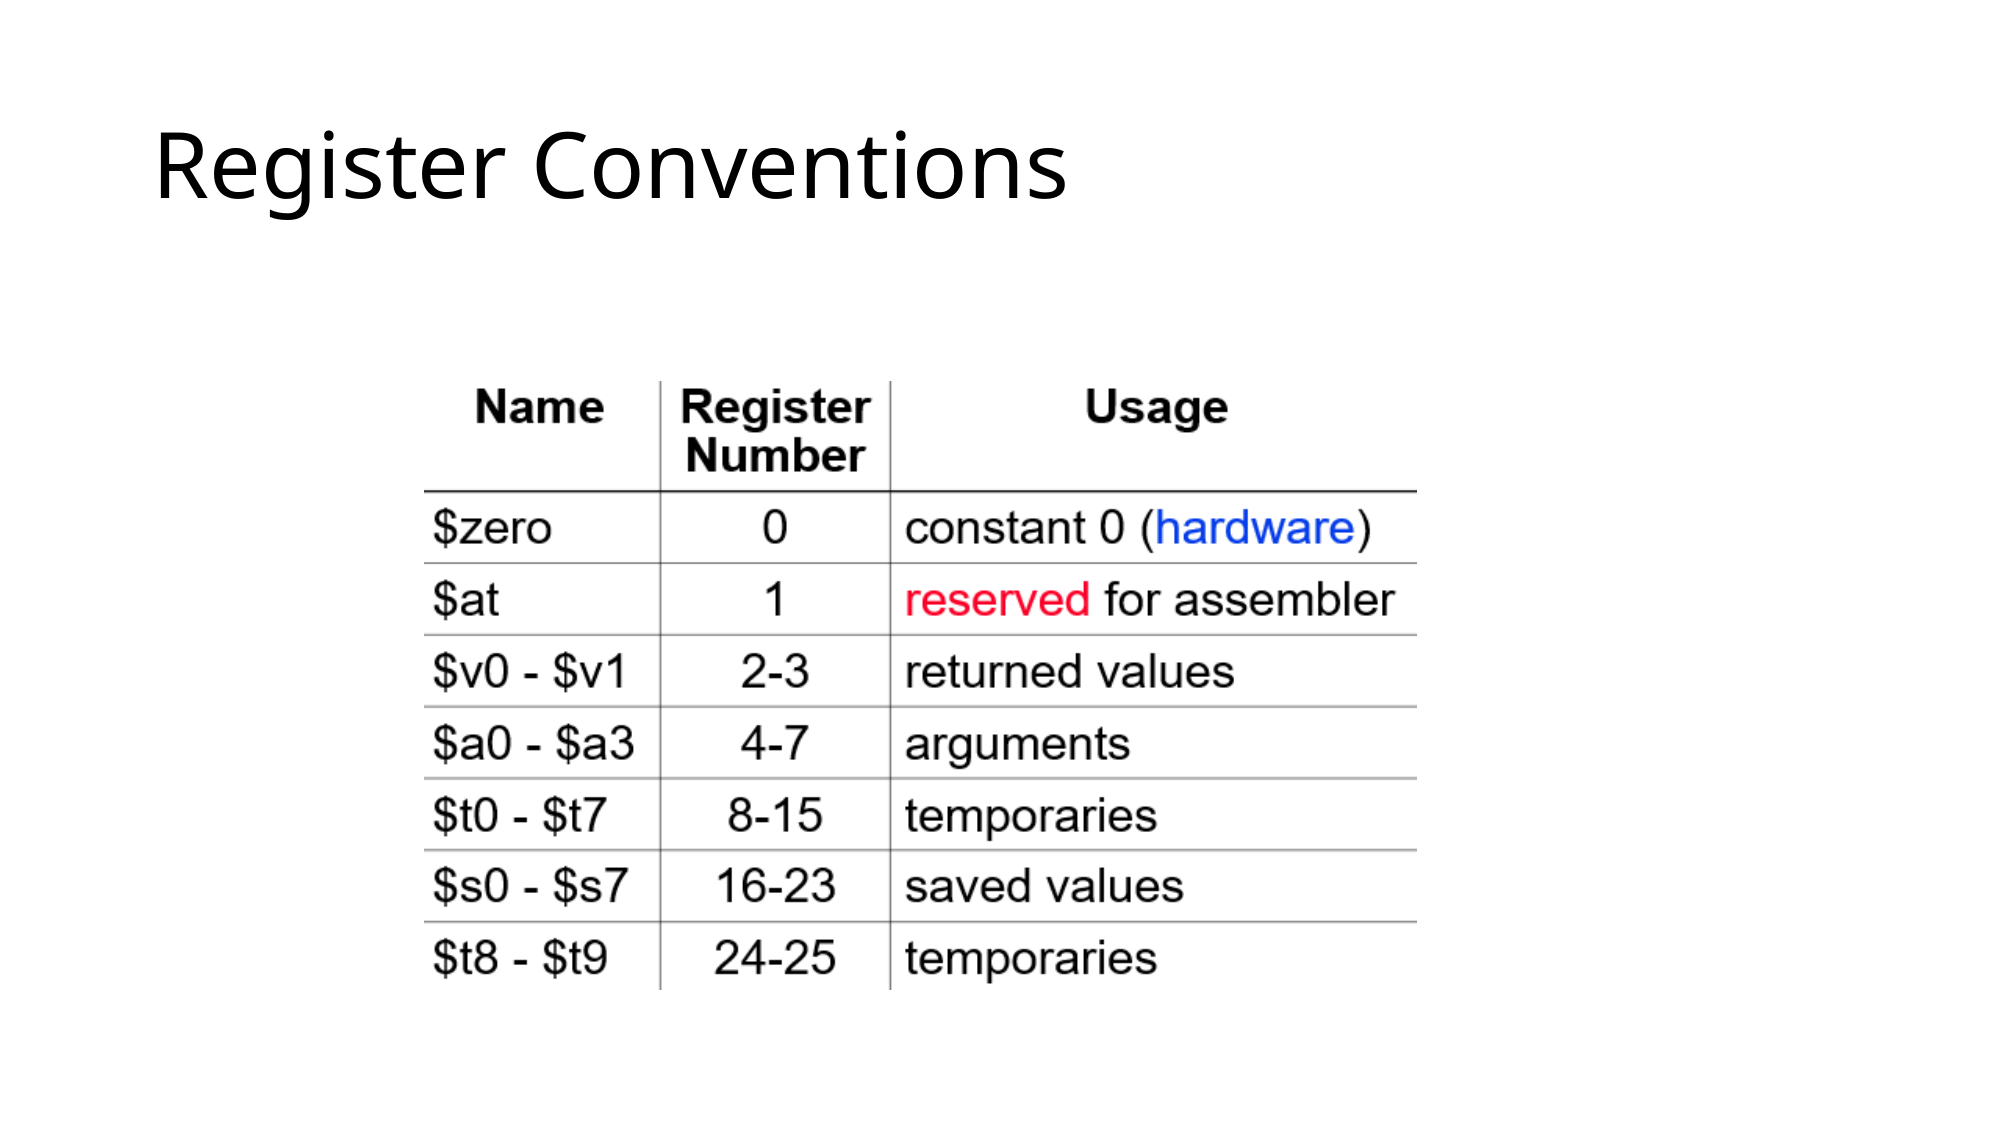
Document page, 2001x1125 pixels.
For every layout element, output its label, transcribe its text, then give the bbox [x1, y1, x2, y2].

title Register Conventions [137, 59, 1863, 278]
picture [424, 381, 1417, 990]
